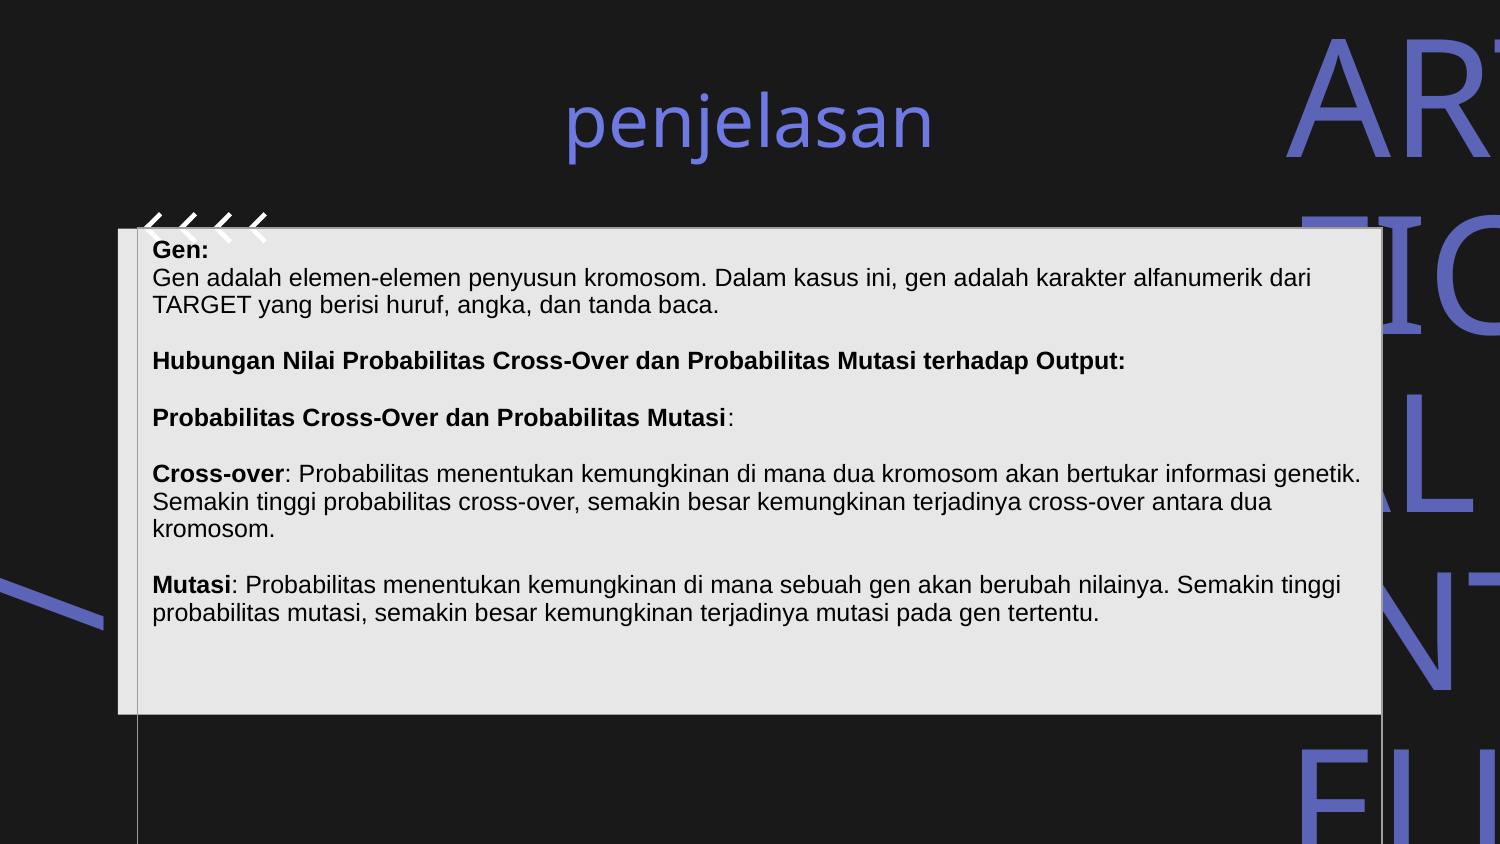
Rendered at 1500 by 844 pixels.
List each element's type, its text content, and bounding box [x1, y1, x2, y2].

title penjelasan [118, 71, 1382, 166]
table_header Gen: Gen adalah elemen-elemen penyusun kromosom. Dalam kasus ini, gen adalah karakter alfanumerik dari TARGET yang berisi huruf, angka, dan tanda baca. Hubungan Nilai Probabilitas Cross-Over dan Probabilitas Mutasi terhadap Output: Probabilitas Cross-Over dan Probabilitas Mutasi: Cross-over: Probabilitas menentukan kemungkinan di mana dua kromosom akan bertukar informasi genetik. Semakin tinggi probabilitas cross-over, semakin besar kemungkinan terjadinya cross-over antara dua kromosom. Mutasi: Probabilitas menentukan kemungkinan di mana sebuah gen akan berubah nilainya. Semakin tinggi probabilitas mutasi, semakin besar kemungkinan terjadinya mutasi pada gen tertentu. [138, 229, 1381, 844]
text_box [142, 211, 268, 244]
